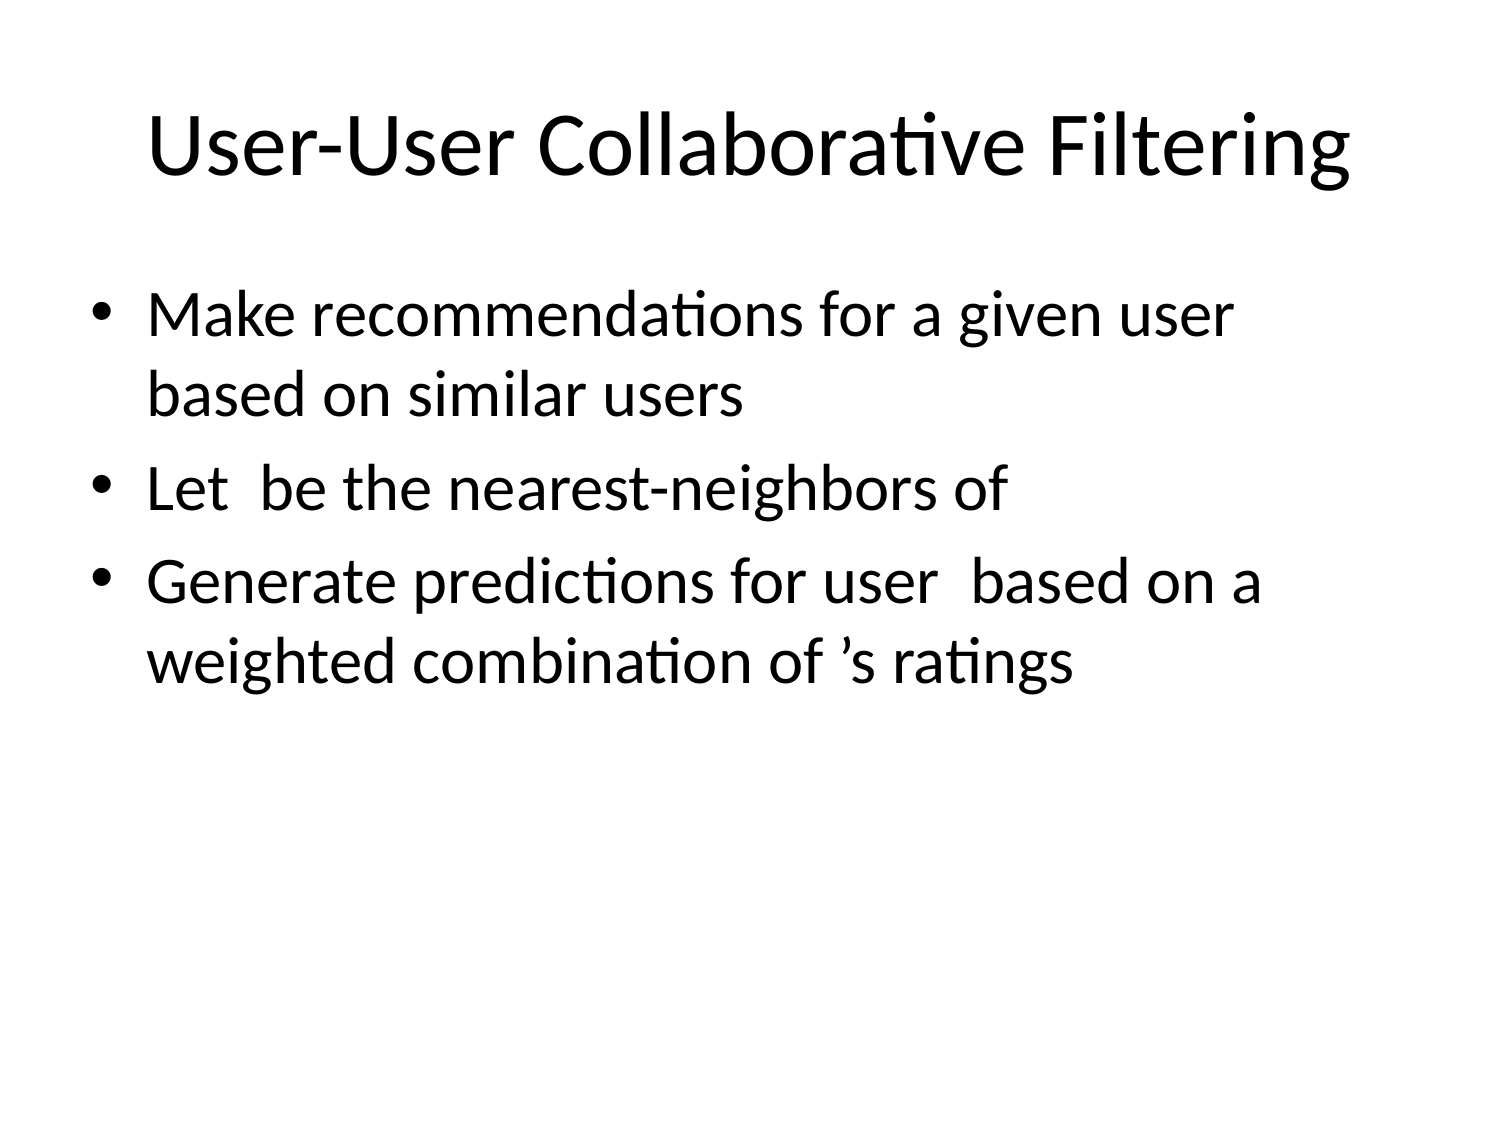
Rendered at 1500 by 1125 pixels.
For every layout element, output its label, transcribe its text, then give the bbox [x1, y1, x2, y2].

title User-User Collaborative Filtering [75, 45, 1425, 233]
